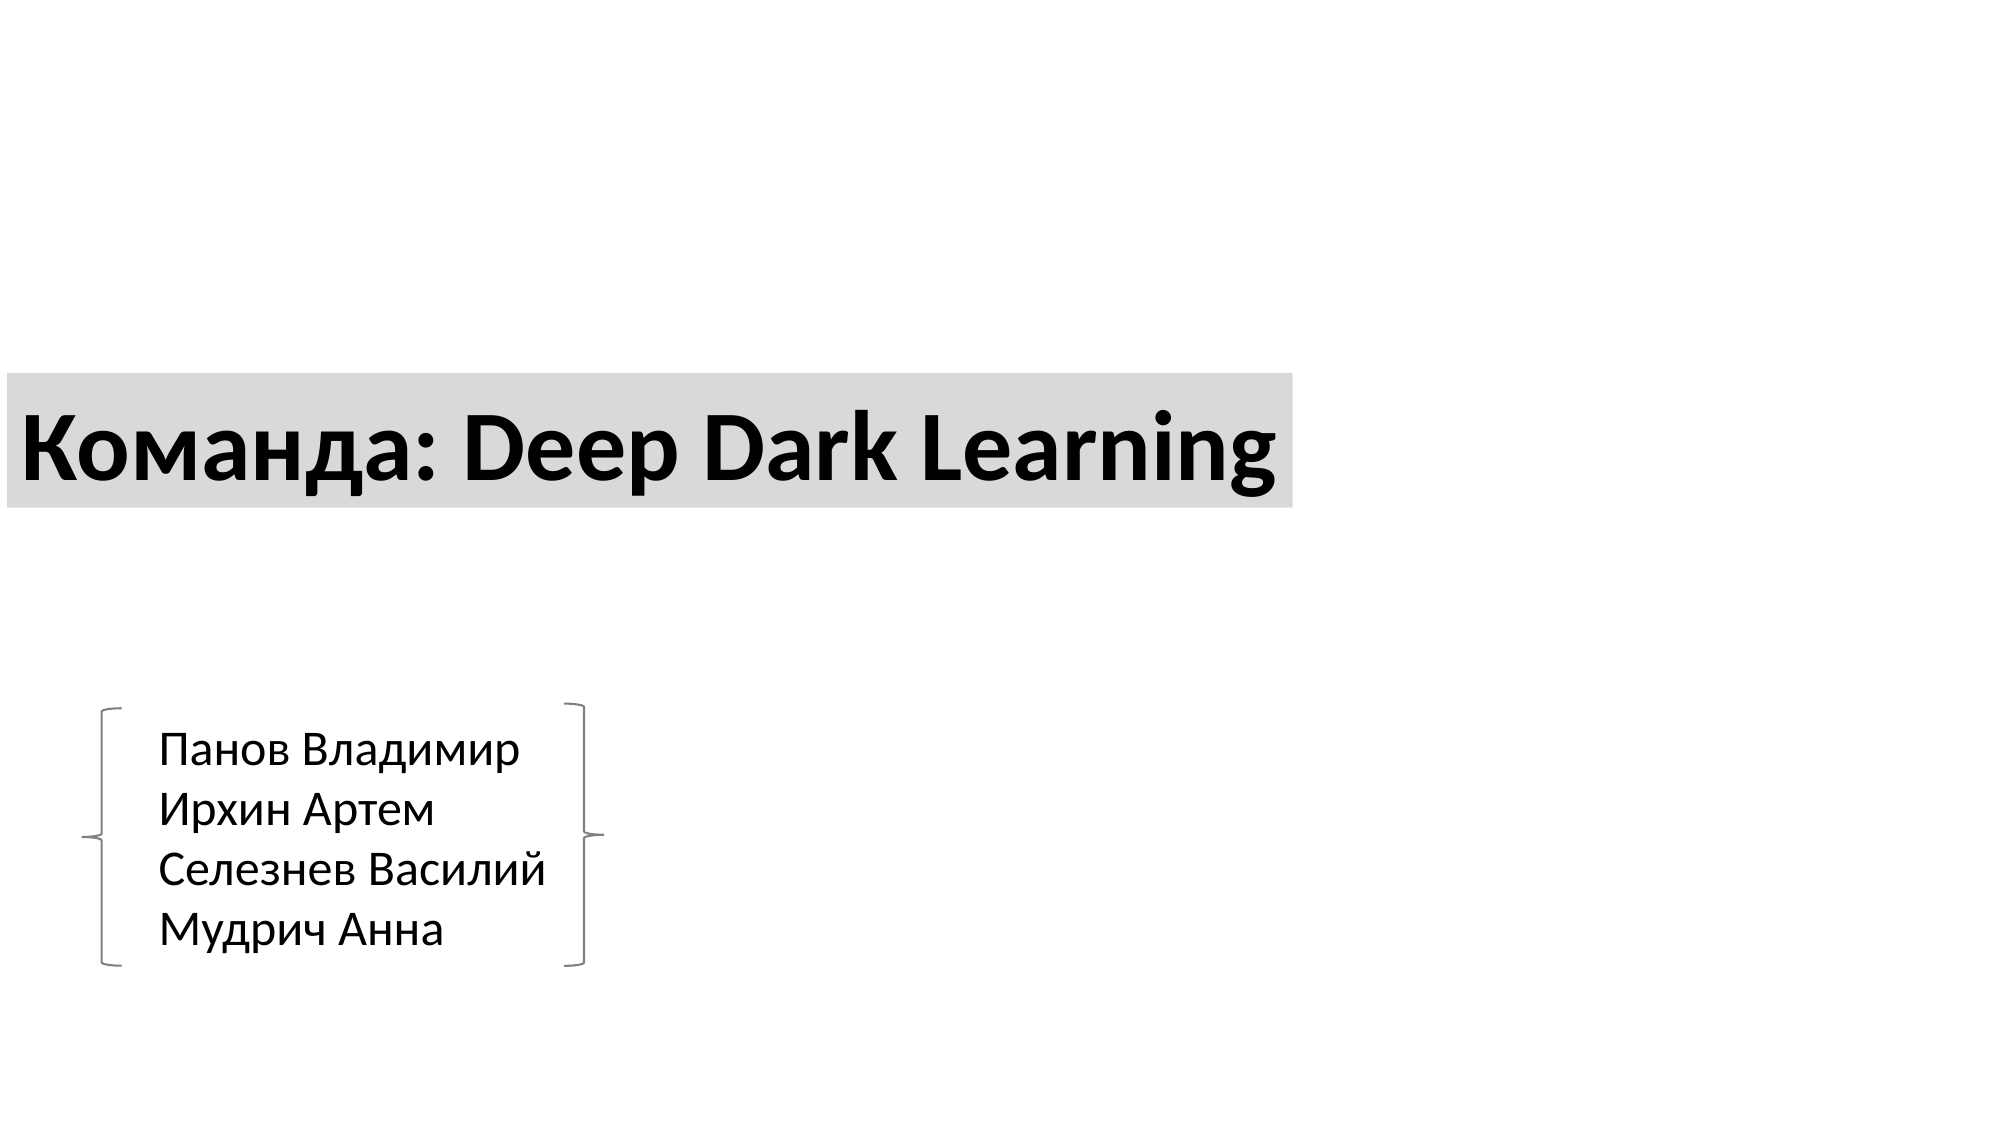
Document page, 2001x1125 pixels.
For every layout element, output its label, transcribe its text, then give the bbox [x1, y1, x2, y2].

text_box Команда: Deep Dark Learning [6, 372, 1293, 508]
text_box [81, 703, 604, 966]
